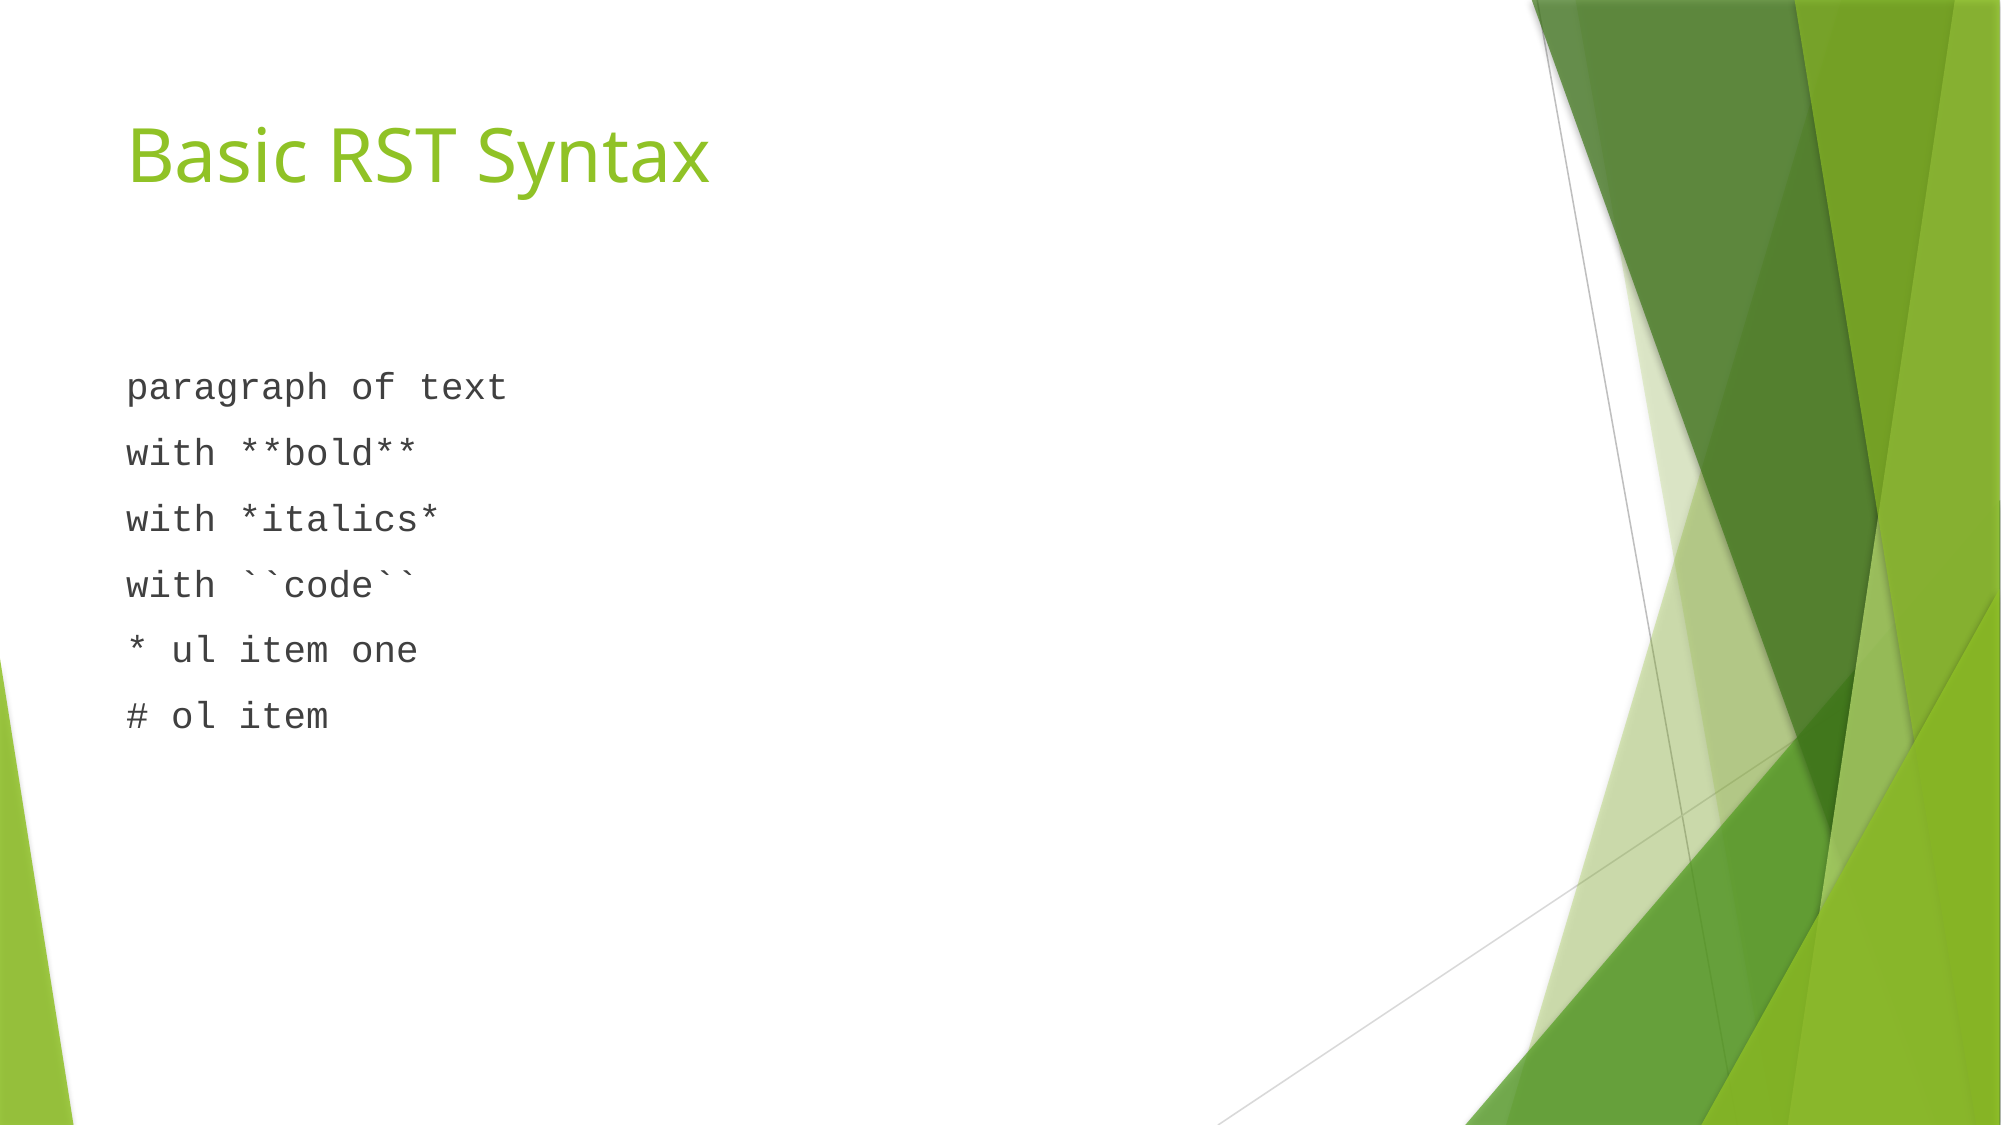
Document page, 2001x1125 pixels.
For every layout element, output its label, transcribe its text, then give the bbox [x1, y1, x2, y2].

title Basic RST Syntax [111, 99, 1522, 317]
list paragraph of text with **bold** with *italics* with ``code`` * ul item one # ol item [111, 354, 1522, 992]
